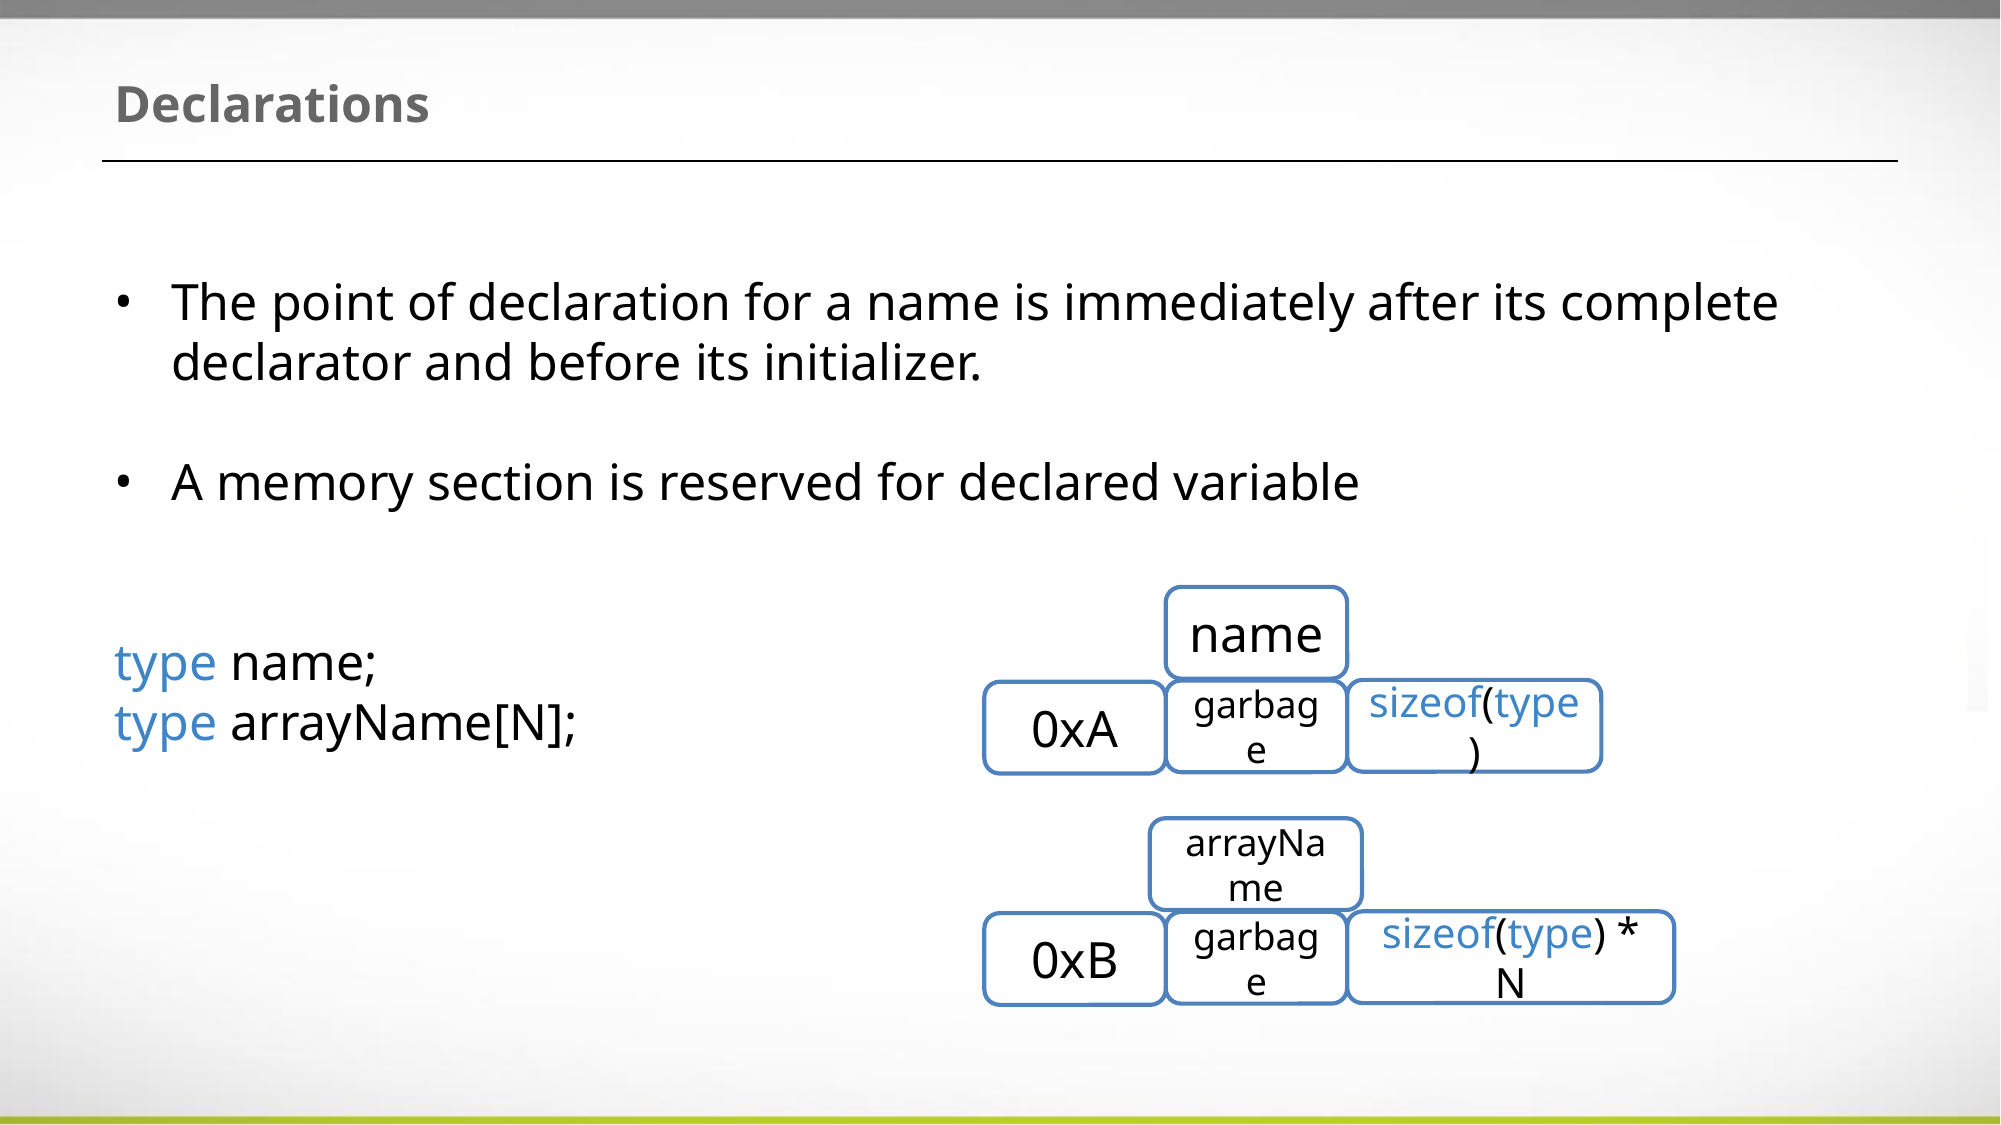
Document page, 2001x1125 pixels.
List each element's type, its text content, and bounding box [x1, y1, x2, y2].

text_box name [1165, 586, 1348, 679]
title Declarations [99, 45, 1900, 161]
text_box garbage [1166, 911, 1347, 1004]
text_box arrayName [1149, 818, 1362, 911]
picture [0, 0, 2001, 1125]
text_box 0xA [984, 681, 1166, 774]
text_box sizeof(type) [1347, 679, 1602, 772]
text_box 0xB [984, 913, 1166, 1005]
text_box sizeof(type) * N [1347, 911, 1675, 1004]
text_box garbage [1166, 680, 1347, 773]
list The point of declaration for a name is immediately after its complete declarator and before its initializer. A memory section is reserved for declared variable type name; type arrayName[N]; [99, 262, 1900, 1005]
